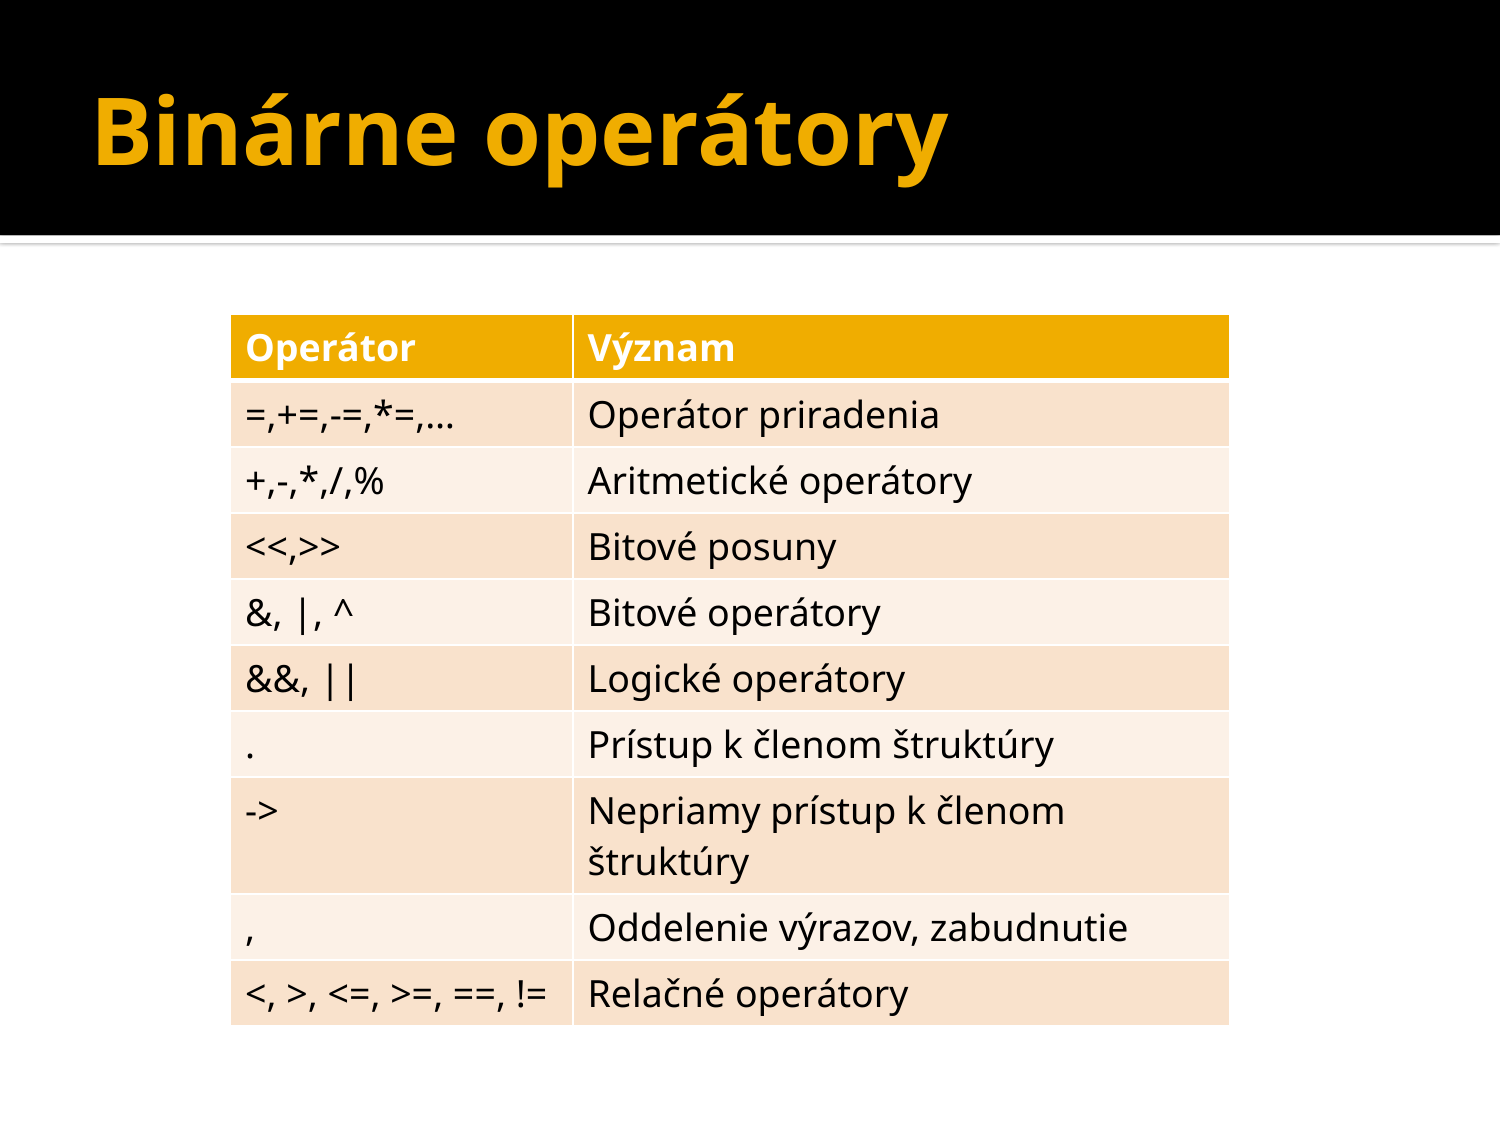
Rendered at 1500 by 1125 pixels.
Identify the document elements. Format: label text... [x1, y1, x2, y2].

table_cell Bitové operátory [574, 580, 1229, 644]
table_cell , [231, 895, 572, 959]
table_cell -> [231, 778, 572, 893]
table_cell . [231, 712, 572, 776]
table_cell &&, || [231, 646, 572, 710]
table_cell Aritmetické operátory [574, 448, 1229, 512]
table_cell Oddelenie výrazov, zabudnutie [574, 895, 1229, 959]
table_cell +,-,*,/,% [231, 448, 572, 512]
table_cell Operátor priradenia [574, 383, 1229, 446]
table_cell =,+=,-=,*=,… [231, 383, 572, 446]
table_cell Prístup k členom štruktúry [574, 712, 1229, 776]
table_cell <<,>> [231, 514, 572, 578]
table_cell Nepriamy prístup k členom štruktúry [574, 778, 1229, 893]
table_header Operátor [231, 315, 572, 378]
table_cell <, >, <=, >=, ==, != [231, 961, 572, 1025]
table_header Význam [574, 315, 1229, 378]
table_cell &, |, ^ [231, 580, 572, 644]
table_cell Relačné operátory [574, 961, 1229, 1025]
table_cell Bitové posuny [574, 514, 1229, 578]
title Binárne operátory [75, 25, 1425, 231]
table_cell Logické operátory [574, 646, 1229, 710]
